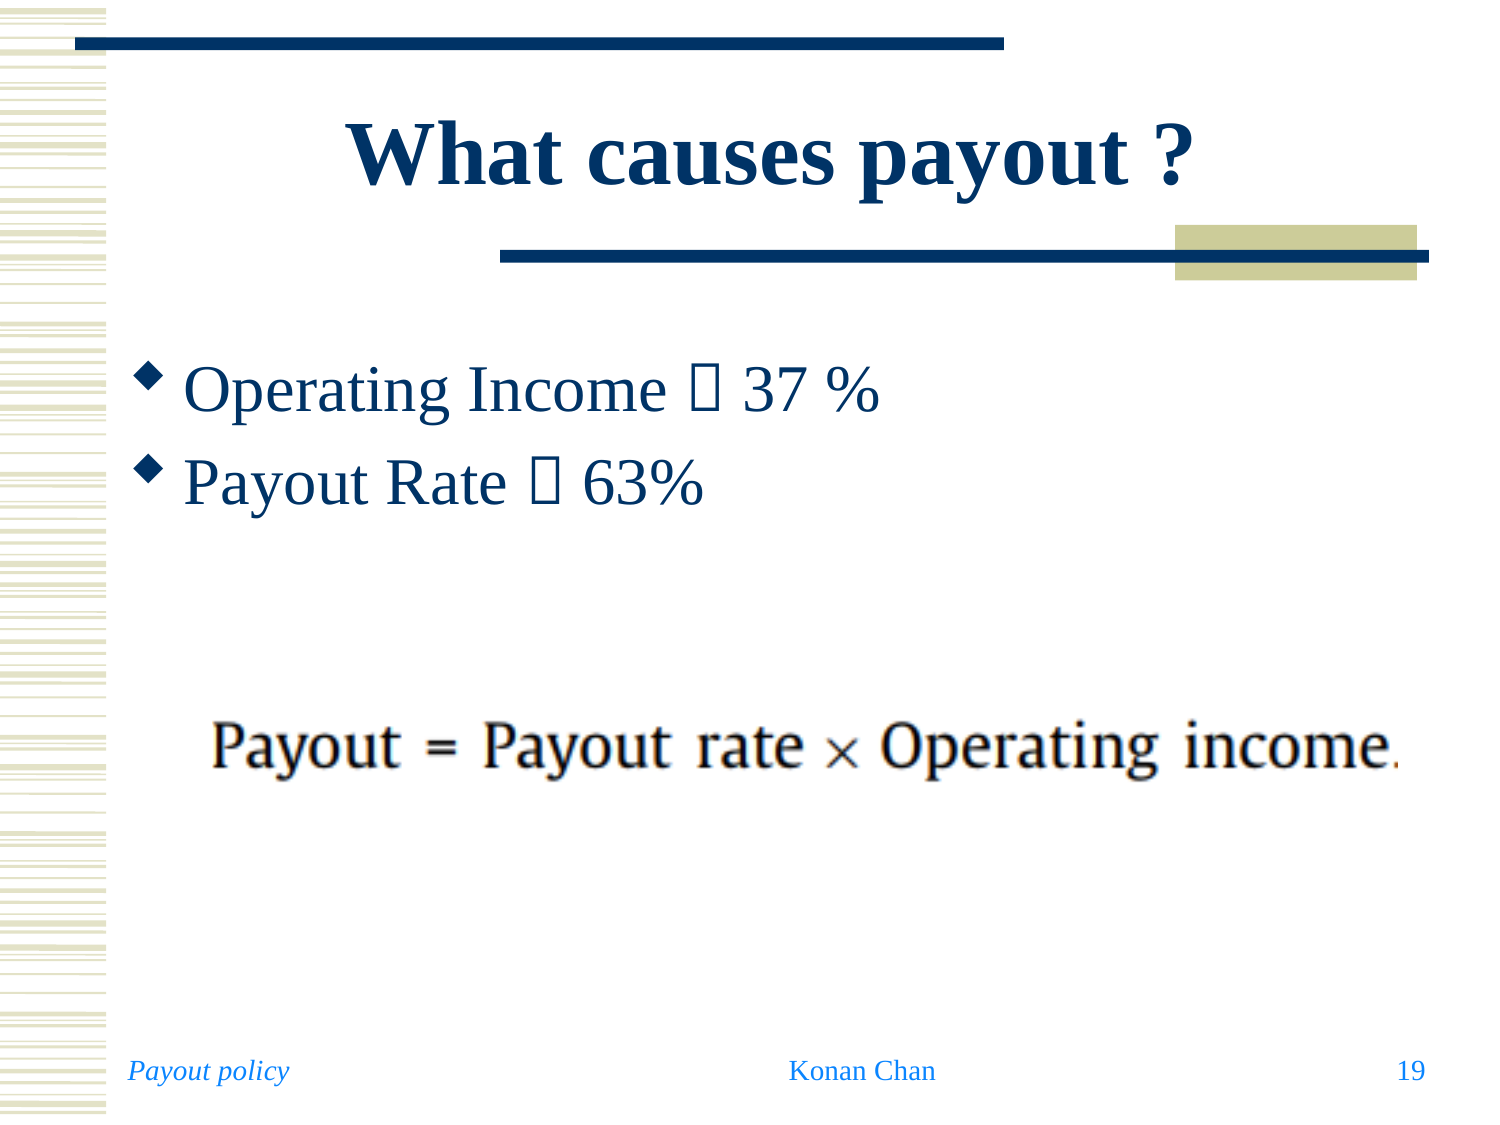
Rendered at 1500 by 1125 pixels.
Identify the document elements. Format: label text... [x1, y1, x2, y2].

slide_number Payout policy [112, 1032, 638, 1105]
picture [212, 687, 1398, 824]
slide_number 19 [1080, 1032, 1442, 1105]
list Operating Income  37 % Payout Rate  63% [112, 337, 1439, 1088]
title What causes payout ? [106, 62, 1438, 250]
footer Konan Chan [674, 1032, 1051, 1105]
